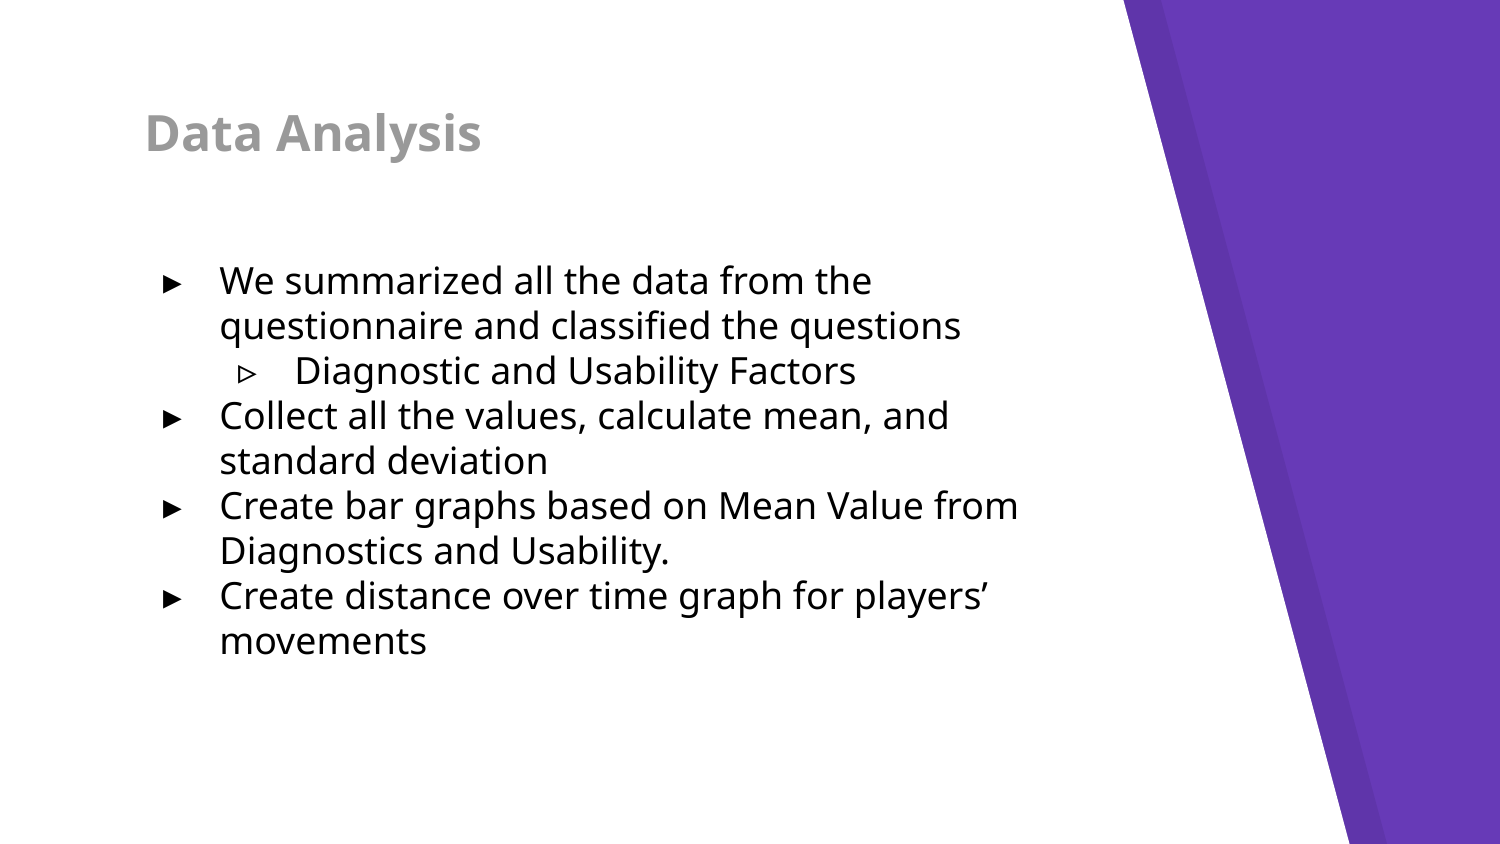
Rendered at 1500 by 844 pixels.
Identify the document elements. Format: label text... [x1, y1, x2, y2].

title Data Analysis [129, 109, 918, 177]
list We summarized all the data from the questionnaire and classified the questions Diagnostic and Usability Factors Collect all the values, calculate mean, and standard deviation Create bar graphs based on Mean Value from Diagnostics and Usability. Create distance over time graph for players’ movements [129, 242, 1077, 694]
